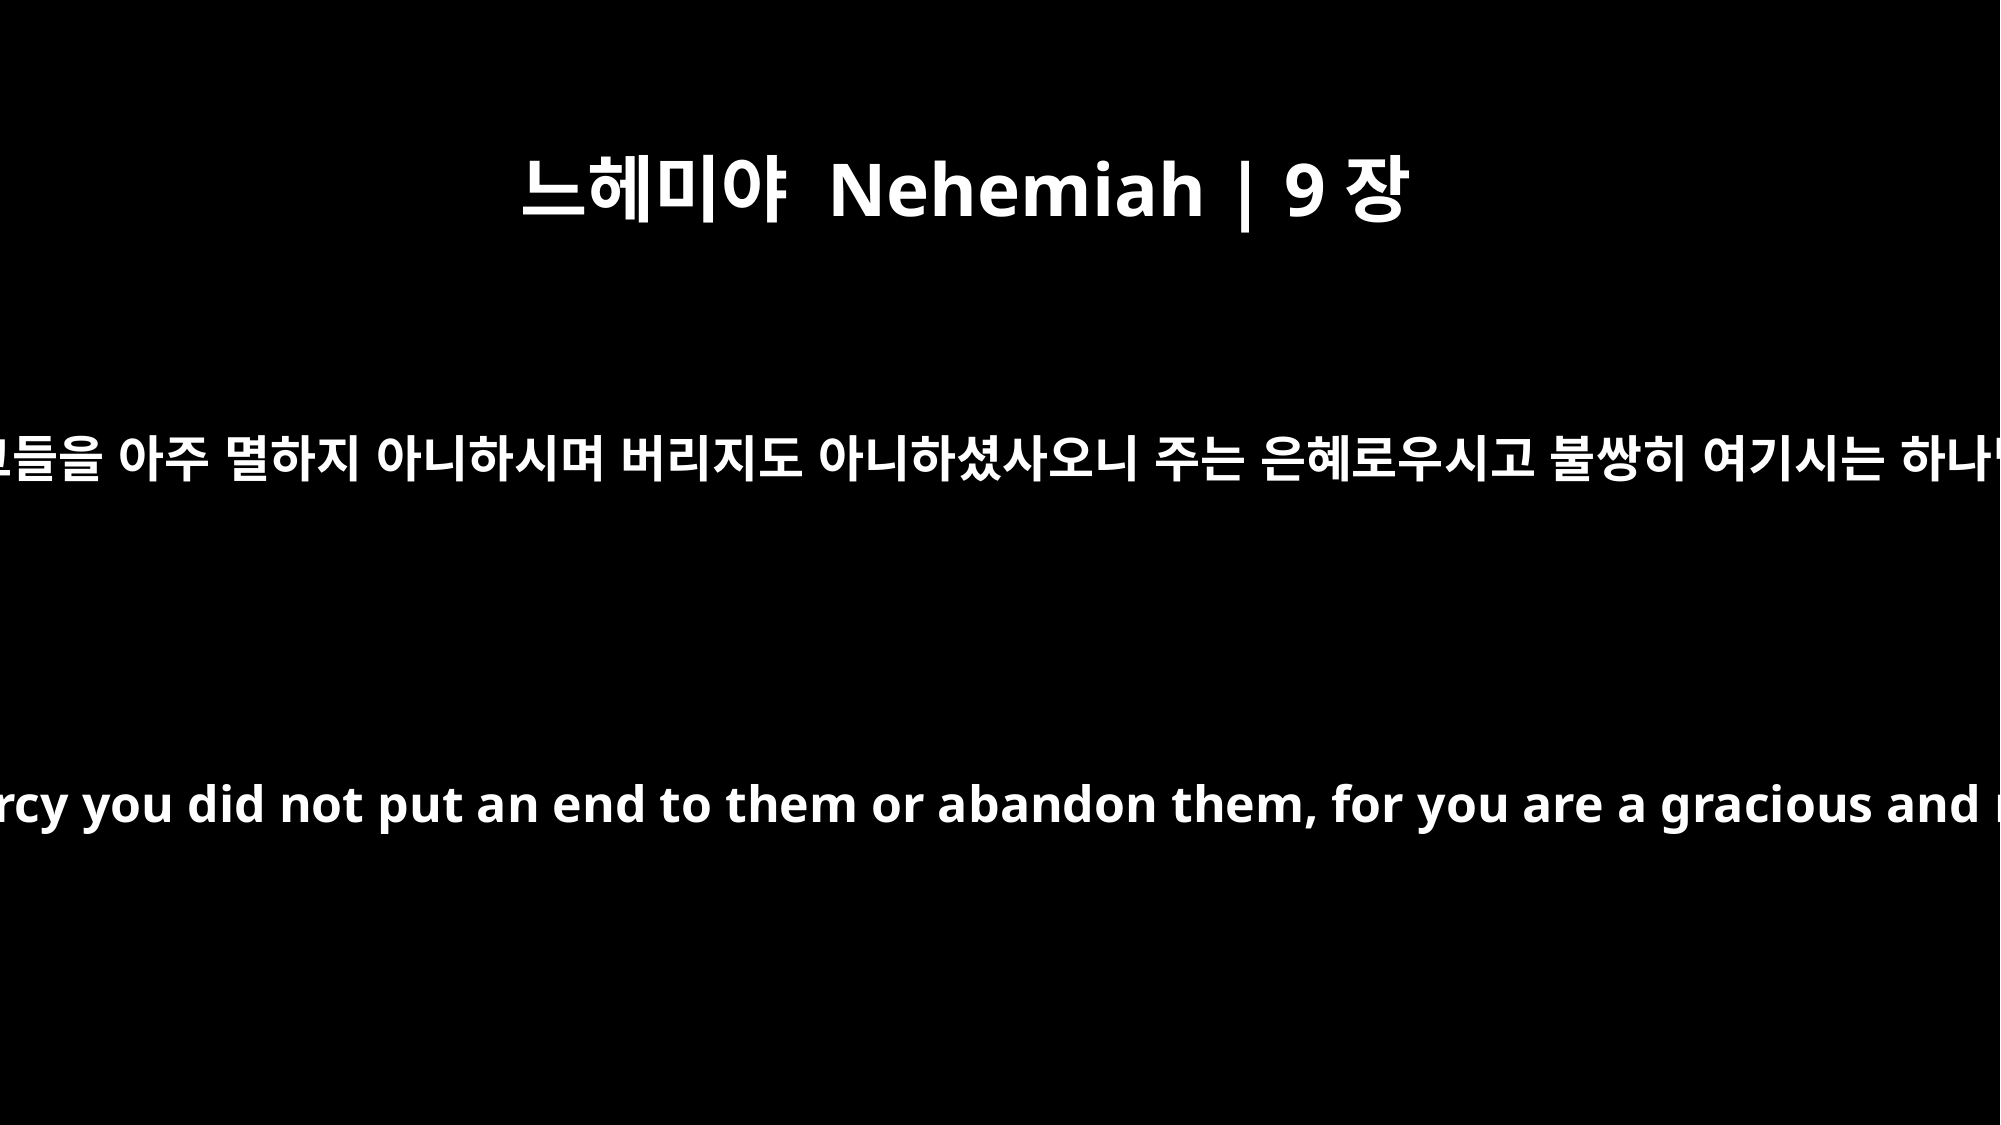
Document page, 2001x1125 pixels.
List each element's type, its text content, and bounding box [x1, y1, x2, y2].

text_box But in your great mercy you did not put an end to them or abandon them, for you are a gracious and merciful God. [0, 764, 2000, 840]
text_box 느헤미야 Nehemiah | 9장 [505, 136, 1427, 239]
text_box 31 주의 크신 긍휼로 그들을 아주 멸하지 아니하시며 버리지도 아니하셨사오니 주는 은혜로우시고 불쌍히 여기시는 하나님이심이니이다 [0, 359, 2000, 495]
